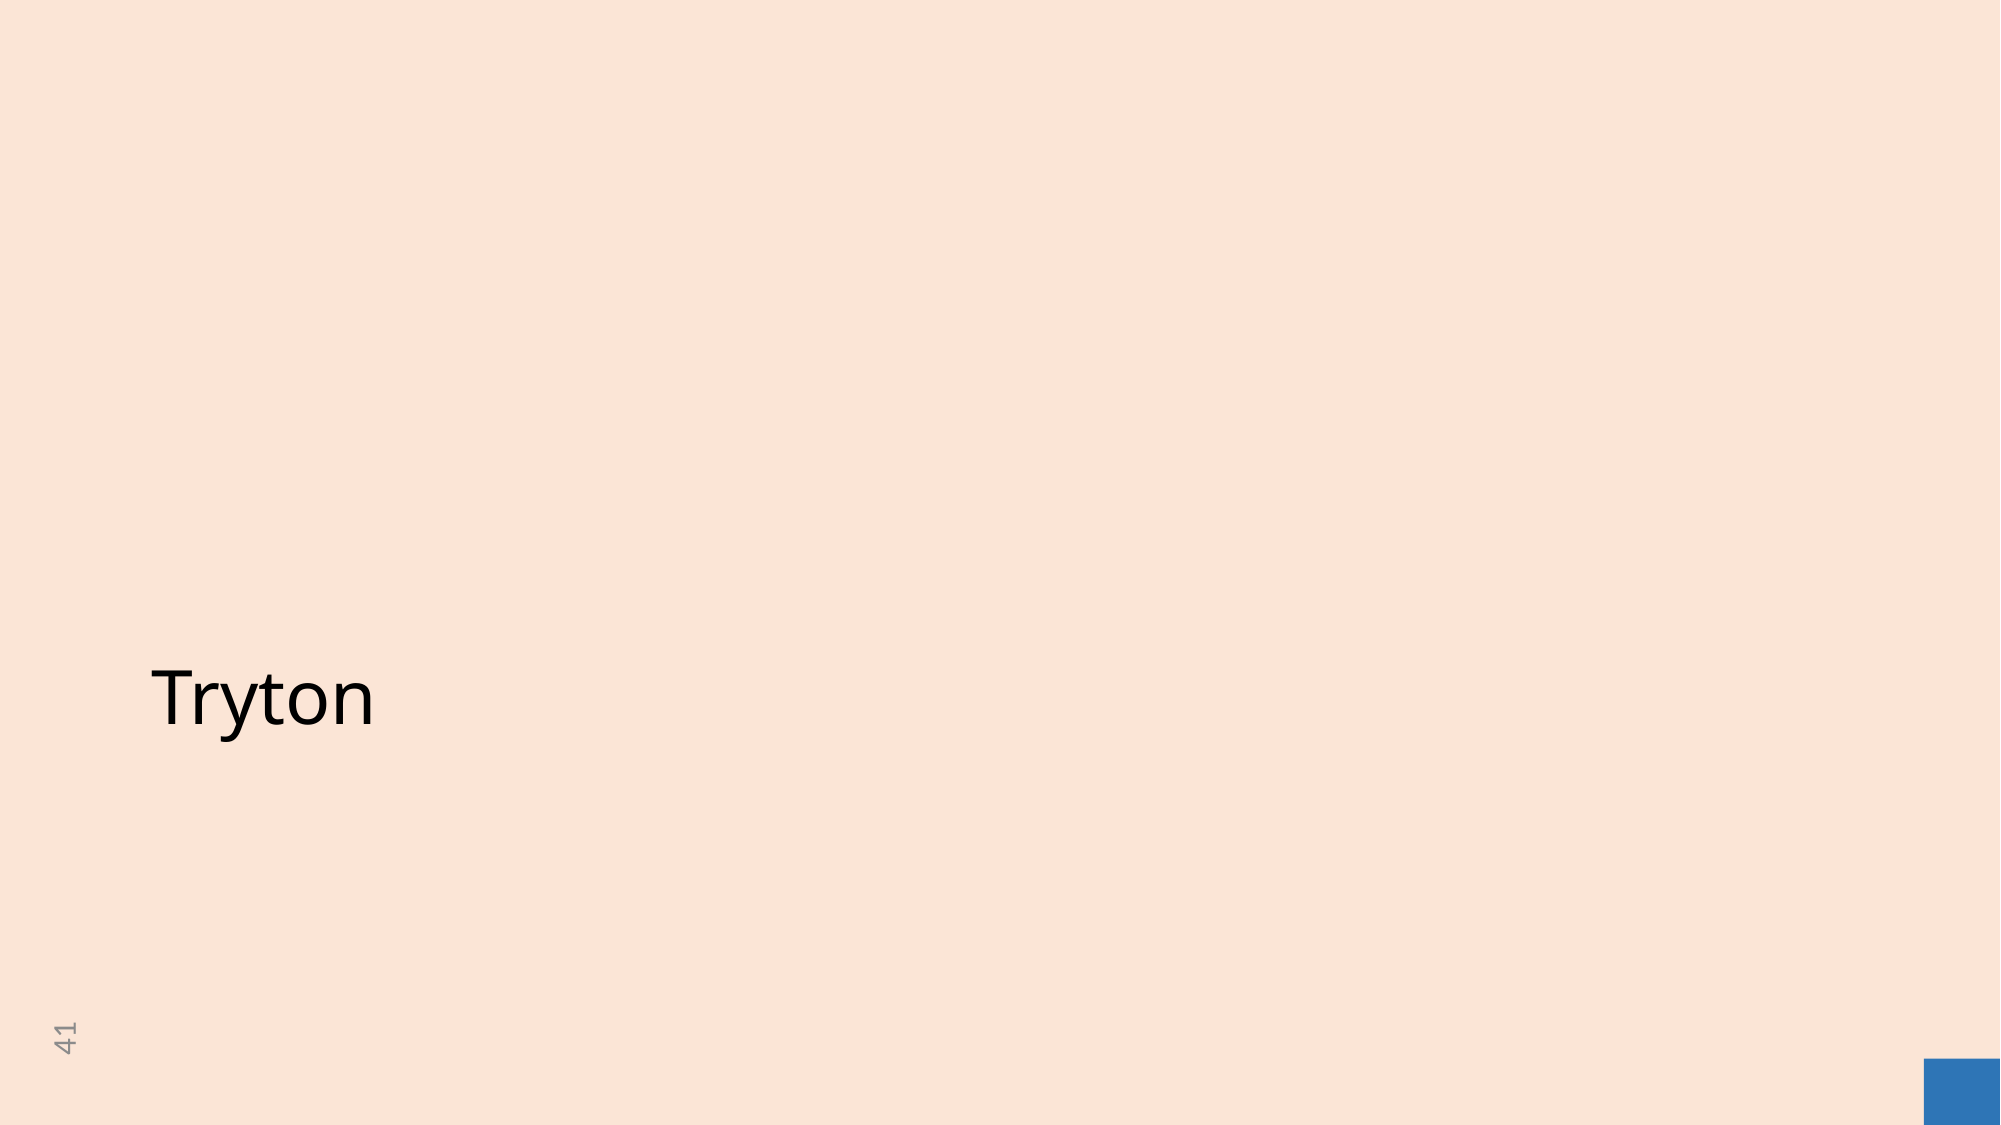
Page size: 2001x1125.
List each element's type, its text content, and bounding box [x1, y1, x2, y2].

title Tryton [136, 280, 1862, 749]
slide_number 41 [32, 969, 93, 1108]
text_box [1923, 1058, 2000, 1125]
